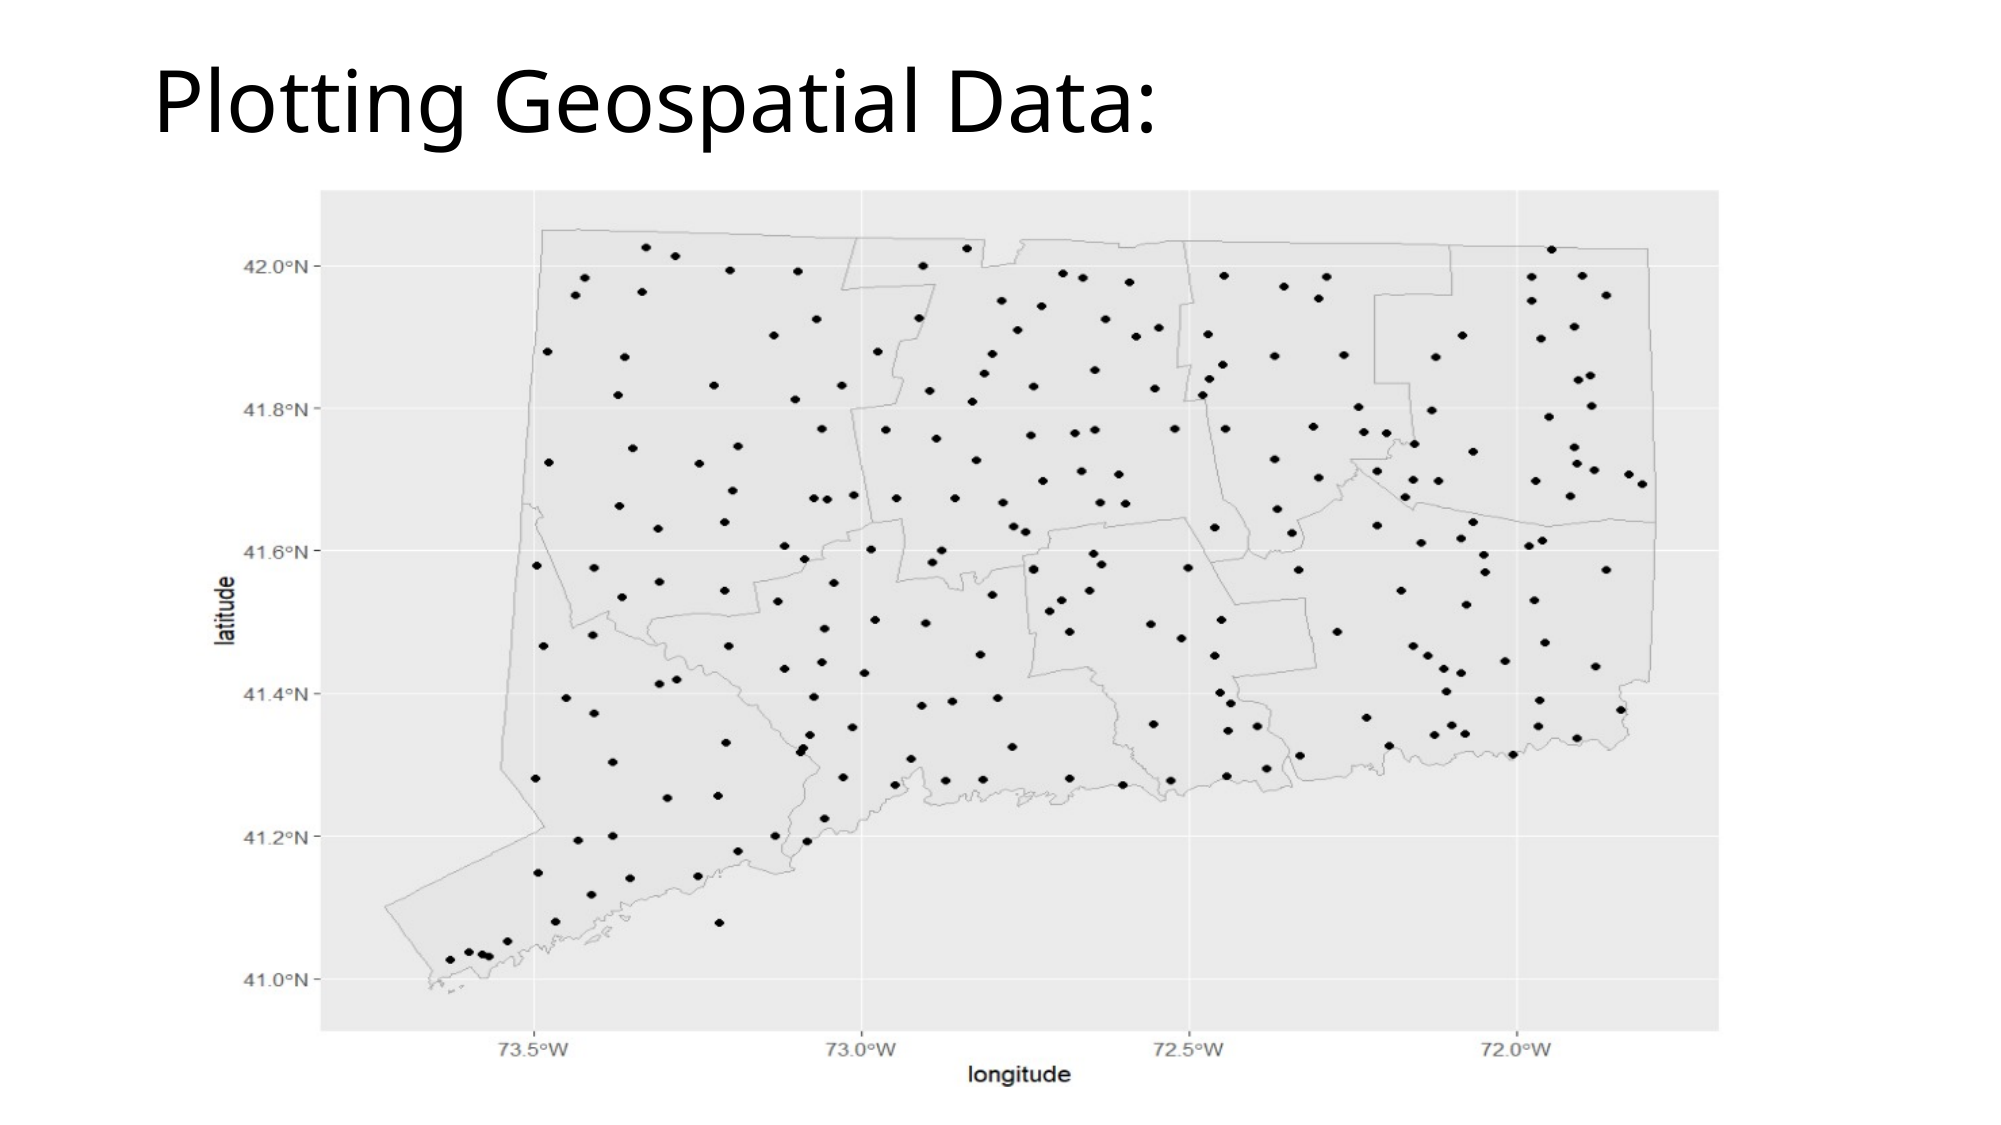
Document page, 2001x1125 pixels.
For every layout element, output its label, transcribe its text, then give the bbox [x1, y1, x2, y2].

title Plotting Geospatial Data: [137, 38, 1182, 169]
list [109, 169, 1830, 1087]
